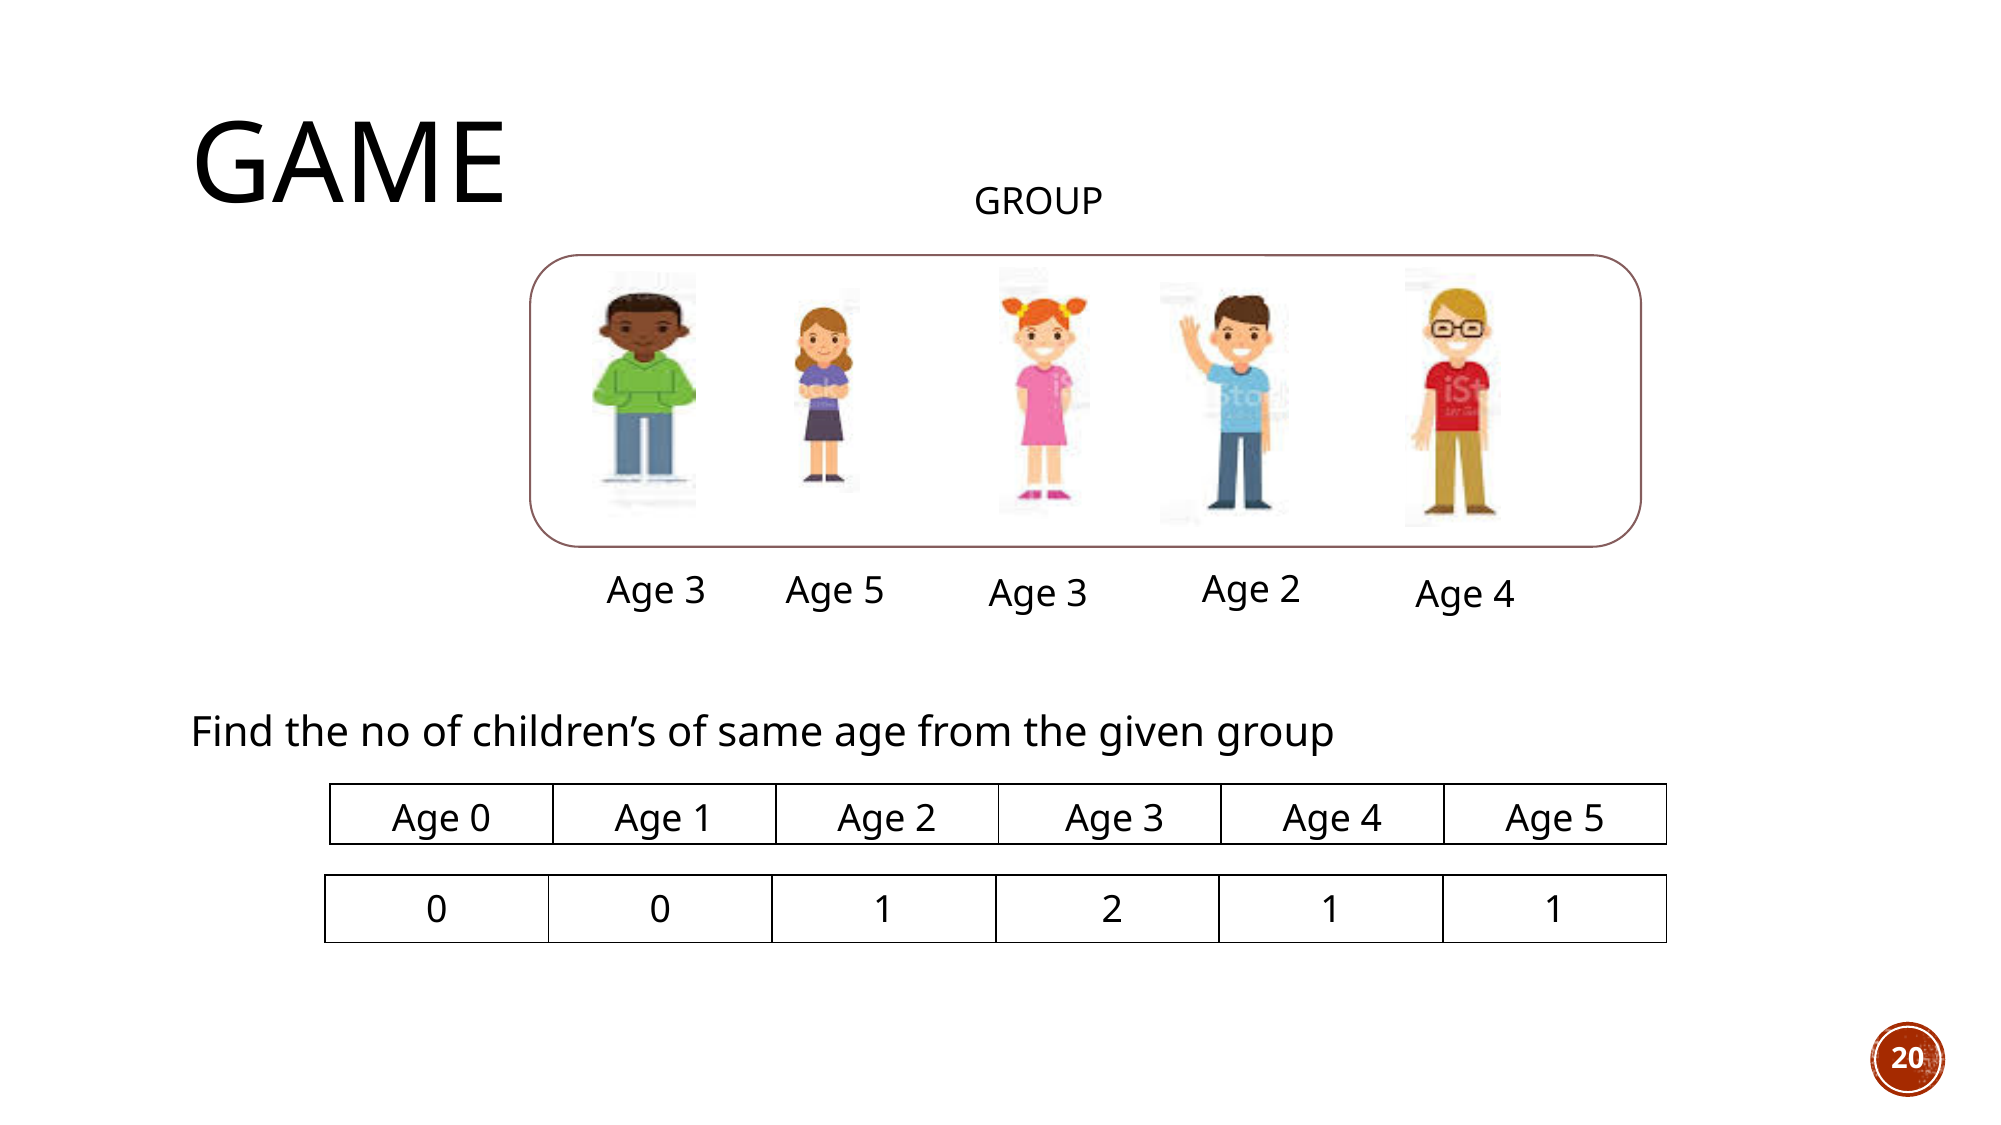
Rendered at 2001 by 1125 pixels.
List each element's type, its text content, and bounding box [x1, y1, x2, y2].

table_header 1 [773, 876, 995, 942]
text_box Age 4 [1400, 563, 1604, 623]
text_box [535, 260, 1638, 544]
table_header 0 [549, 876, 771, 942]
table_header 1 [1220, 876, 1442, 942]
text_box Age 5 [795, 558, 974, 619]
text_box Age 3 [973, 561, 1177, 622]
text_box Age 3 [591, 558, 795, 619]
table_header Age 5 [1445, 785, 1666, 843]
list Find the no of children’s of same age from the given group [175, 278, 1826, 1013]
table_header Age 0 [331, 785, 552, 843]
table_header Age 3 [999, 785, 1220, 843]
table_header Age 1 [554, 785, 775, 843]
title Game [175, 79, 1826, 254]
table_header 2 [997, 876, 1218, 942]
table_header 1 [1444, 876, 1666, 942]
table_header Age 4 [1222, 785, 1443, 843]
text_box Age 2 [1187, 558, 1390, 618]
table_header Age 2 [777, 785, 998, 843]
slide_number 20 [1855, 1028, 1961, 1089]
text_box GROUP [959, 169, 1304, 230]
table_header 0 [326, 876, 548, 942]
